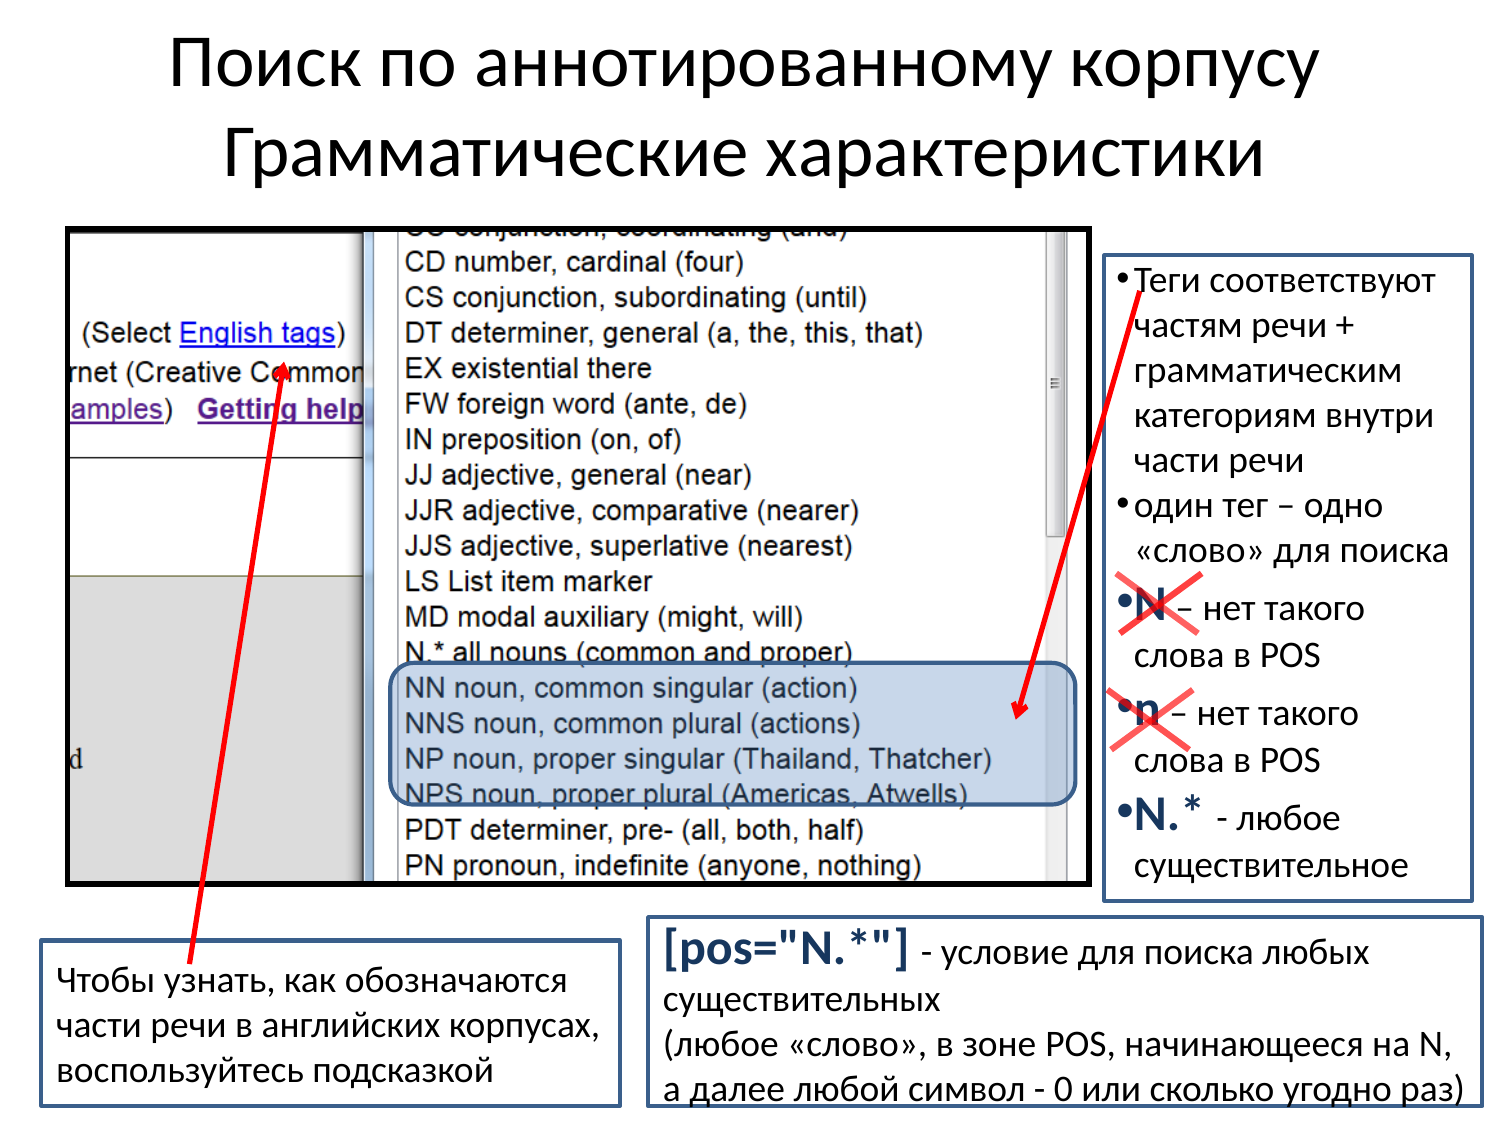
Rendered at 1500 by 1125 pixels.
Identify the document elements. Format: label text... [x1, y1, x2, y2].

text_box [41, 361, 644, 1107]
text_box [pos="N.*"] - условие для поиска любых существительных (любое «слово», в зоне POS, начинающееся на N, а далее любой символ - 0 или сколько угодно раз) [648, 915, 1484, 1108]
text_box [389, 247, 1468, 900]
title Поиск по аннотированному корпусу Грамматические характеристики [70, 7, 1421, 195]
picture [70, 231, 1087, 361]
